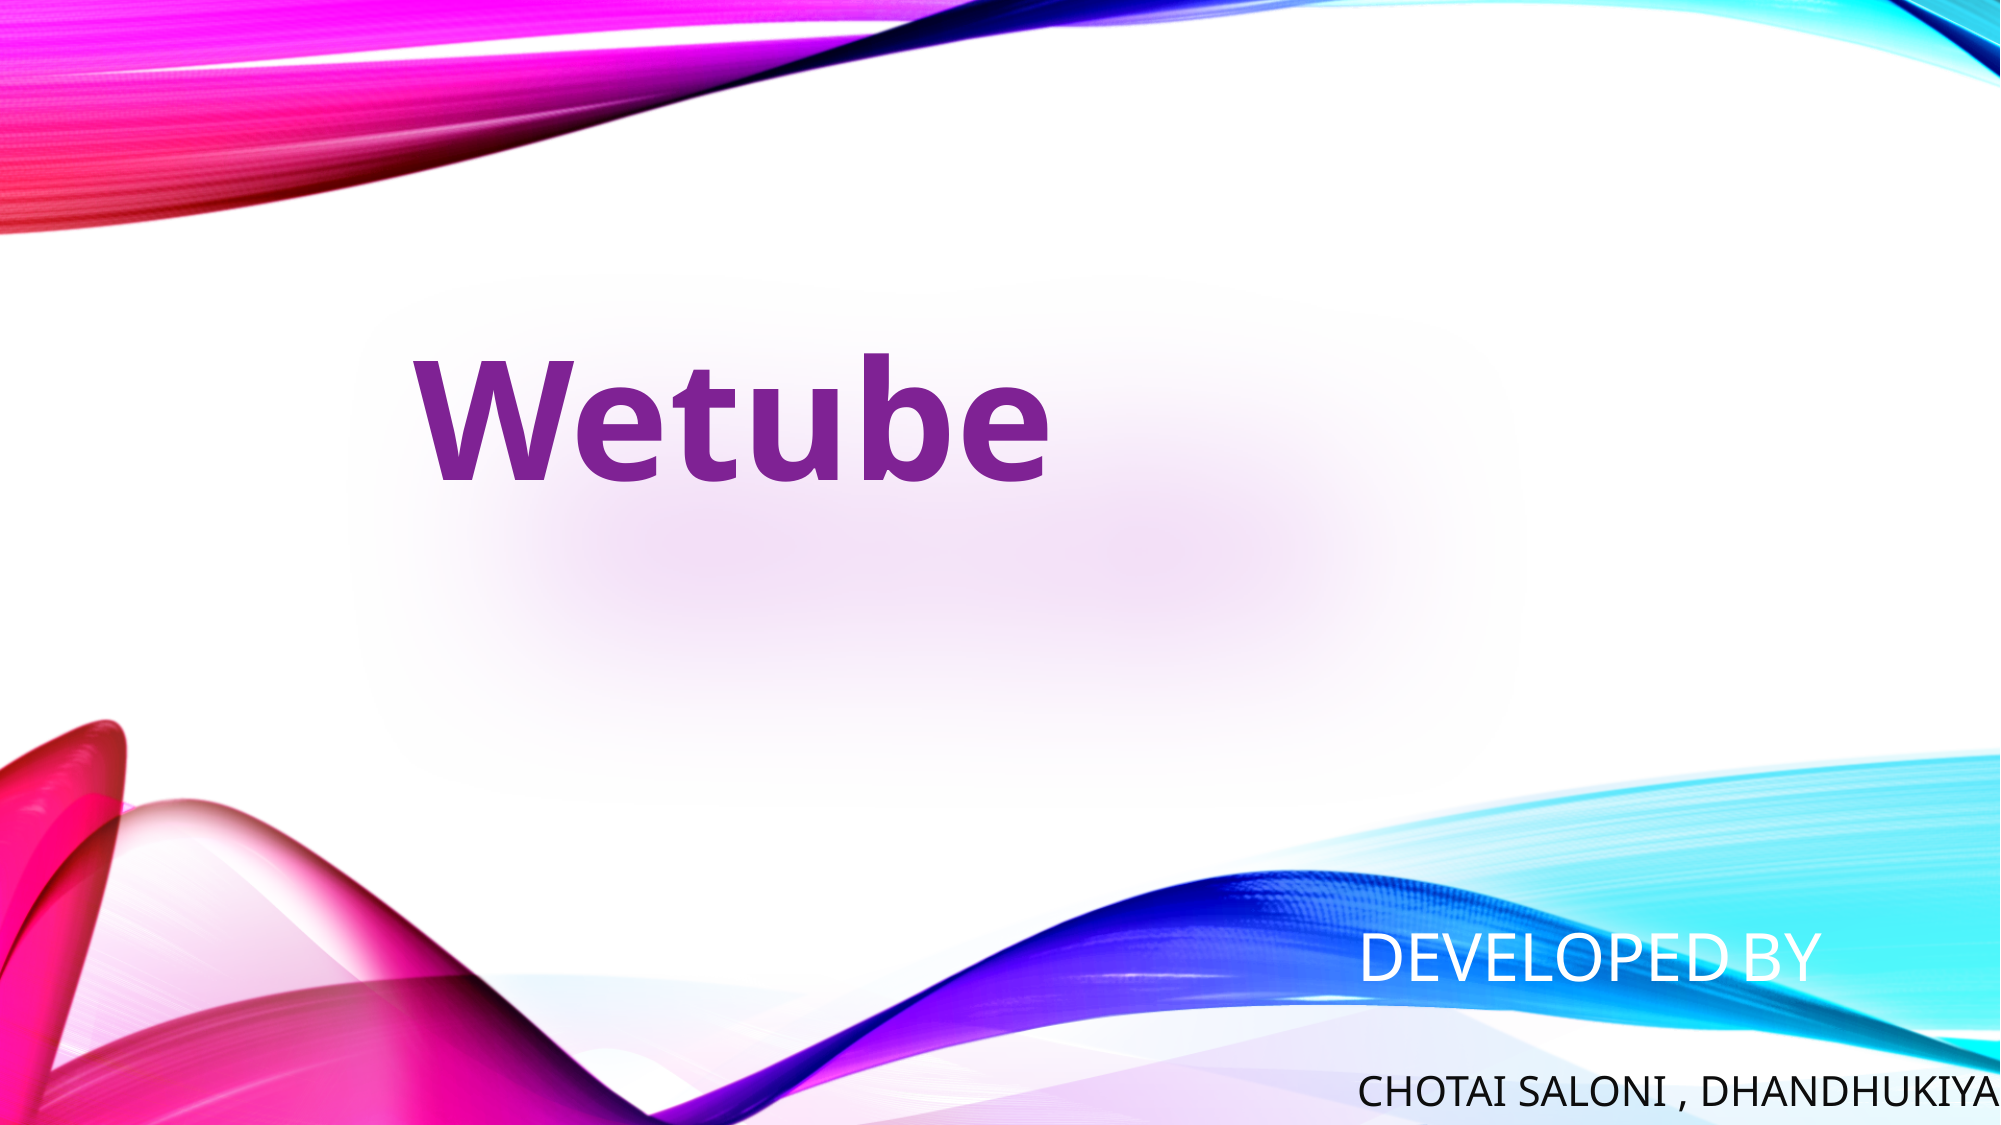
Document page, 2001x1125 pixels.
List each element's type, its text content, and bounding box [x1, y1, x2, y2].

picture [1890, 0, 2000, 75]
picture [1910, 0, 2000, 45]
picture [0, 0, 2000, 237]
text_box DEVELOPED BY CHOTAI SALONI , DHANDHUKIYA MANSI [1042, 907, 2000, 1123]
picture [0, 717, 2000, 1125]
subtitle Wetube [398, 179, 1276, 575]
